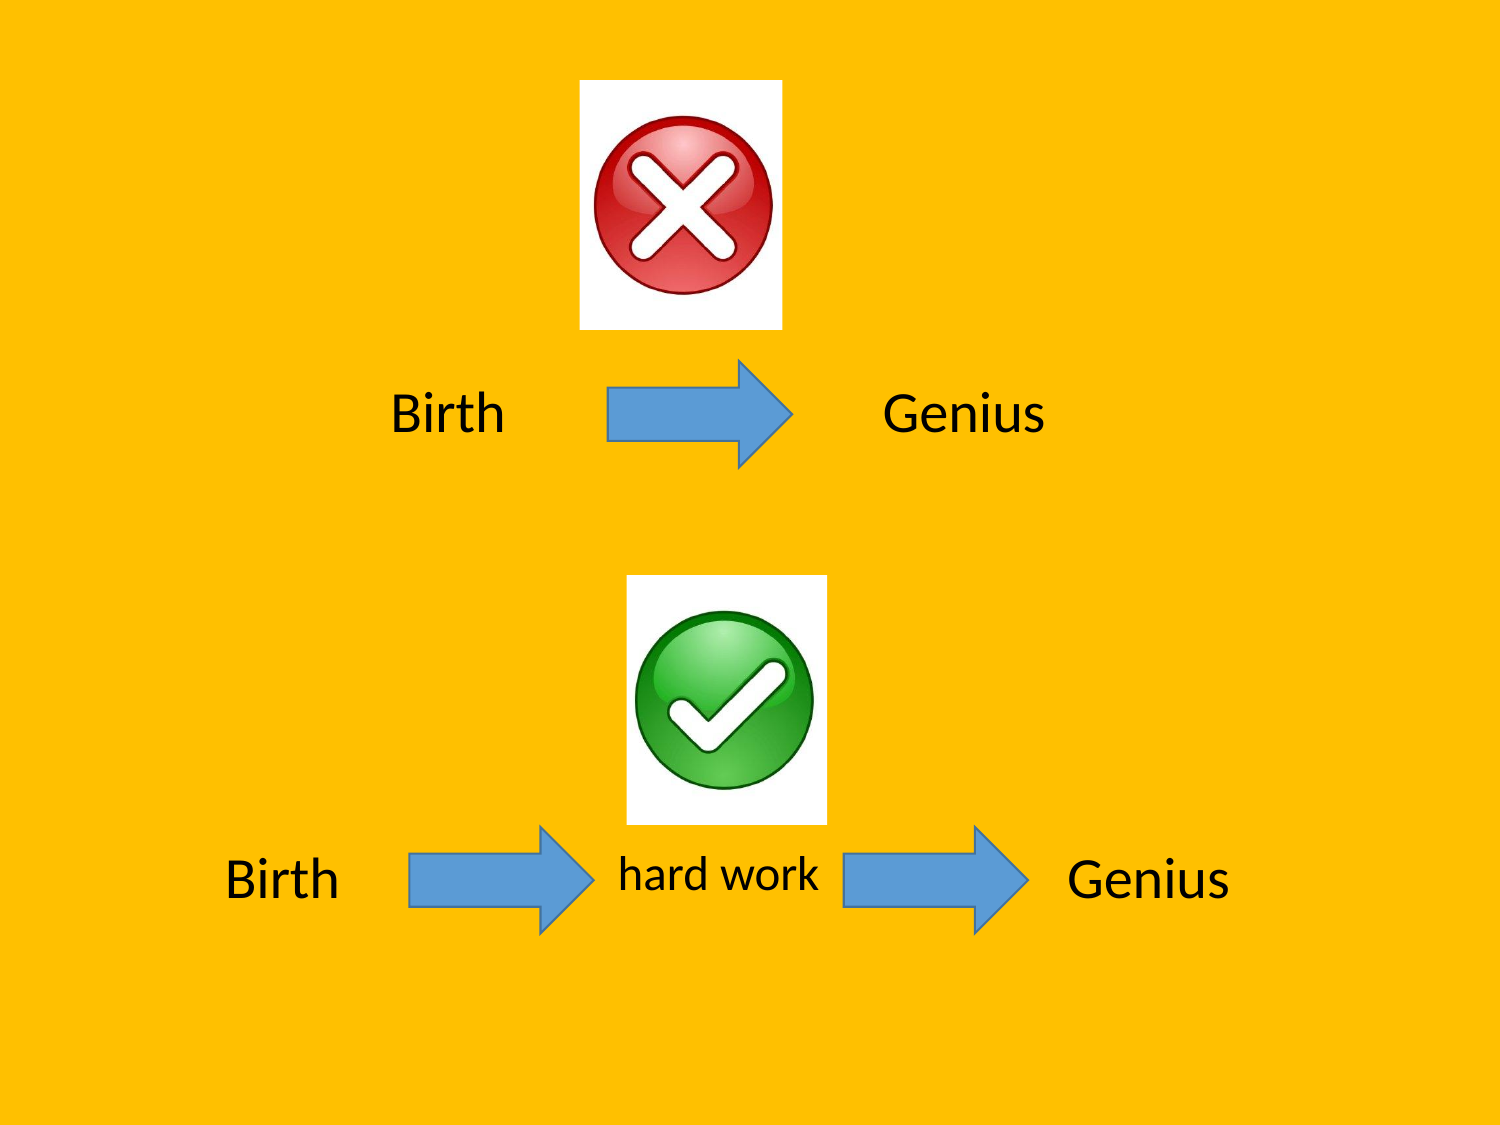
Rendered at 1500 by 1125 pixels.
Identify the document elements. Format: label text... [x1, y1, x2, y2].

text_box [842, 824, 1028, 936]
text_box hard work [598, 840, 840, 920]
text_box [408, 824, 596, 936]
text_box [606, 358, 794, 470]
text_box Genius [843, 374, 1085, 454]
text_box Genius [1028, 840, 1269, 920]
list Birth [334, 374, 575, 454]
picture [626, 575, 828, 825]
picture [579, 80, 783, 330]
text_box Birth [168, 840, 410, 920]
